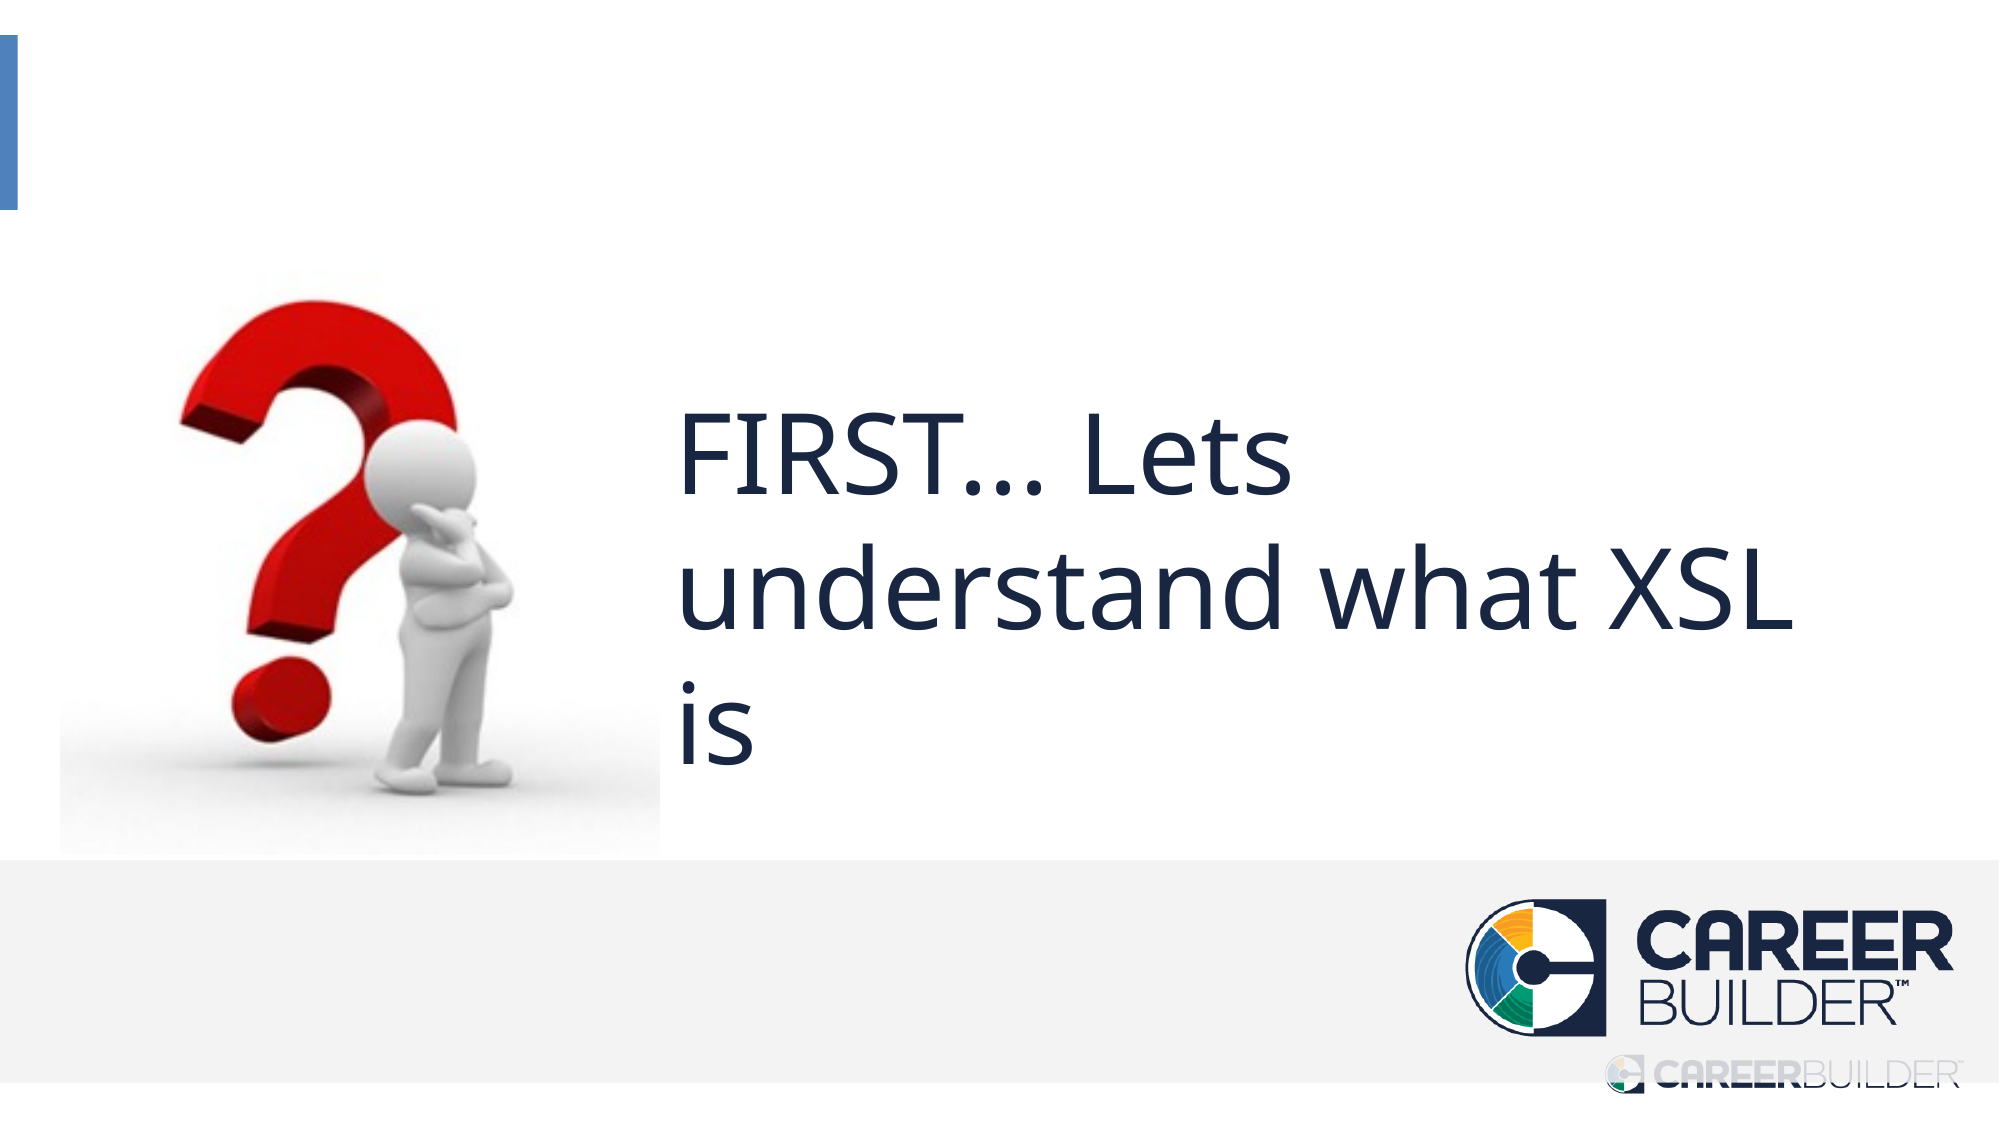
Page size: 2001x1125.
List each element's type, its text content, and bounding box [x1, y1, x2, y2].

picture [1599, 1083, 1970, 1101]
picture [1445, 880, 1974, 1055]
text_box FIRST... Lets understand what XSL is [665, 375, 1917, 474]
picture [59, 269, 660, 855]
